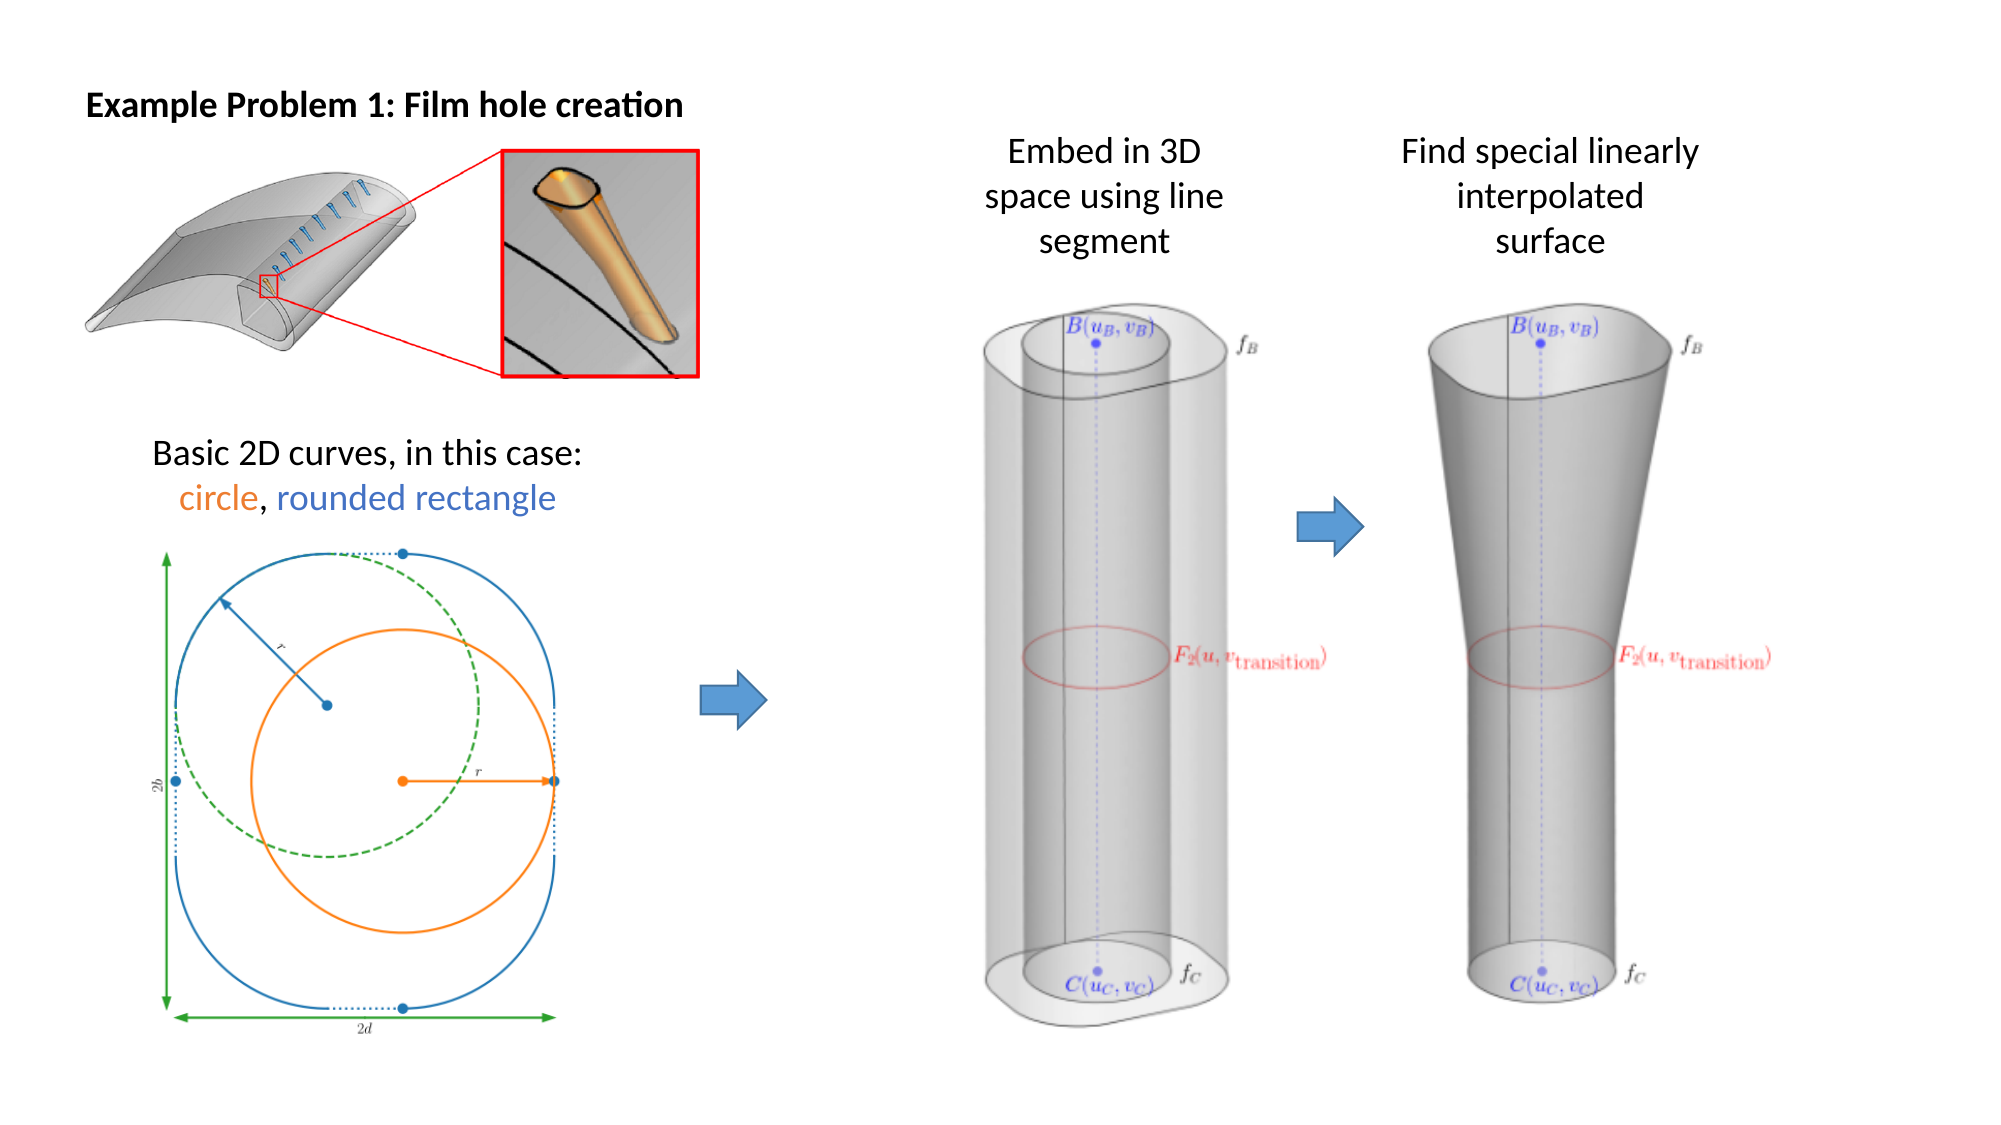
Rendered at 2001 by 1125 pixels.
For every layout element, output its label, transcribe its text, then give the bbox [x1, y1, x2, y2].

picture [927, 270, 1796, 1032]
text_box Example Problem 1: Film hole creation [71, 73, 700, 133]
picture [81, 146, 702, 380]
text_box Embed in 3D space using line segment [949, 119, 1260, 269]
text_box Basic 2D curves, in this case: circle, rounded rectangle [128, 420, 608, 526]
text_box [699, 668, 768, 732]
picture [115, 527, 583, 1043]
text_box Find special linearly interpolated surface [1384, 119, 1717, 269]
